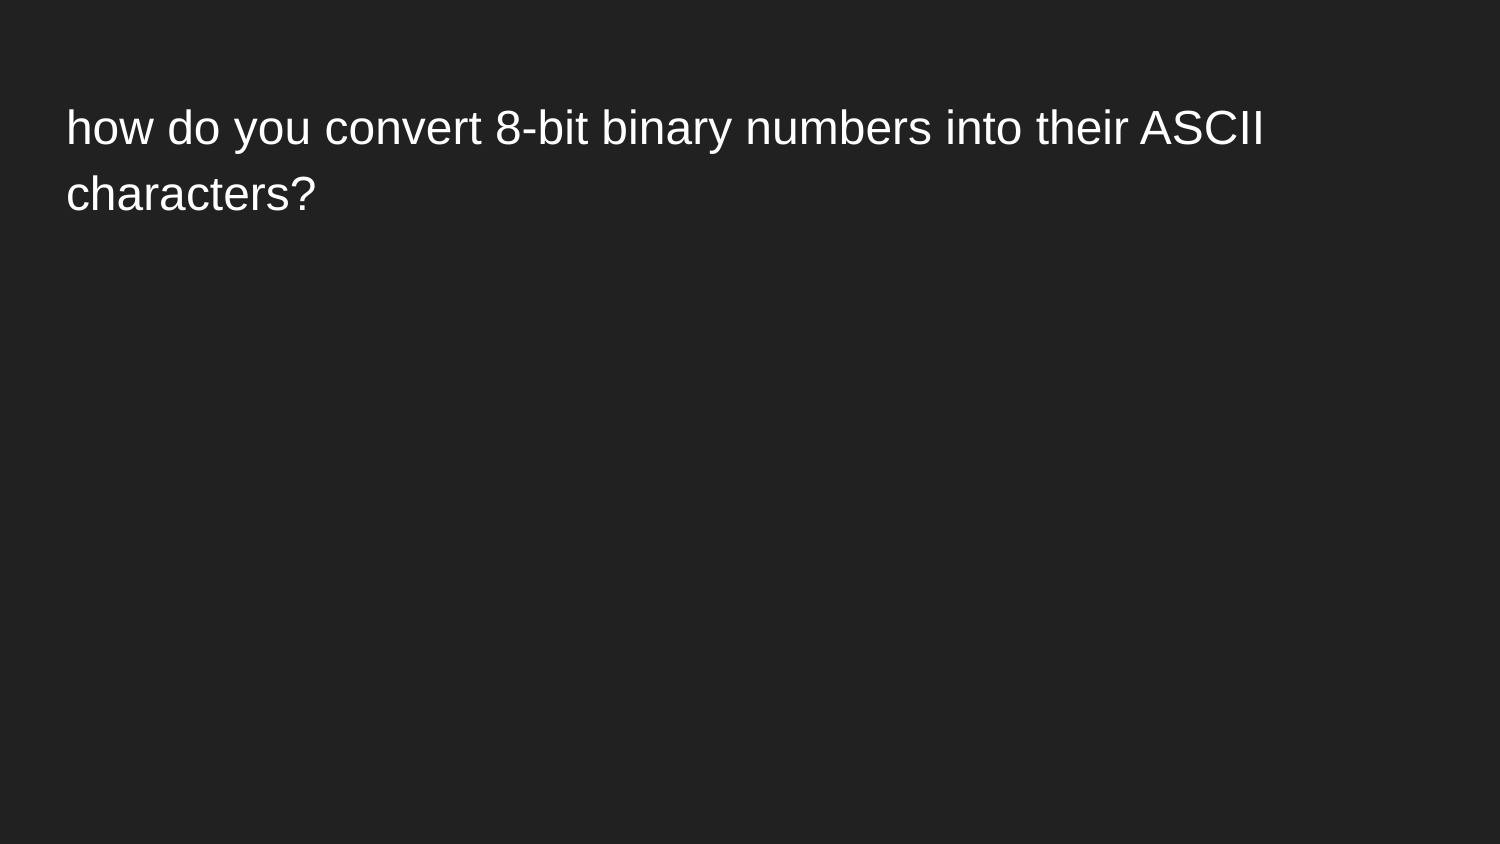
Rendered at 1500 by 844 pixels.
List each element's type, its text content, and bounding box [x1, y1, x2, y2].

title how do you convert 8-bit binary numbers into their ASCII characters? [51, 72, 1449, 167]
